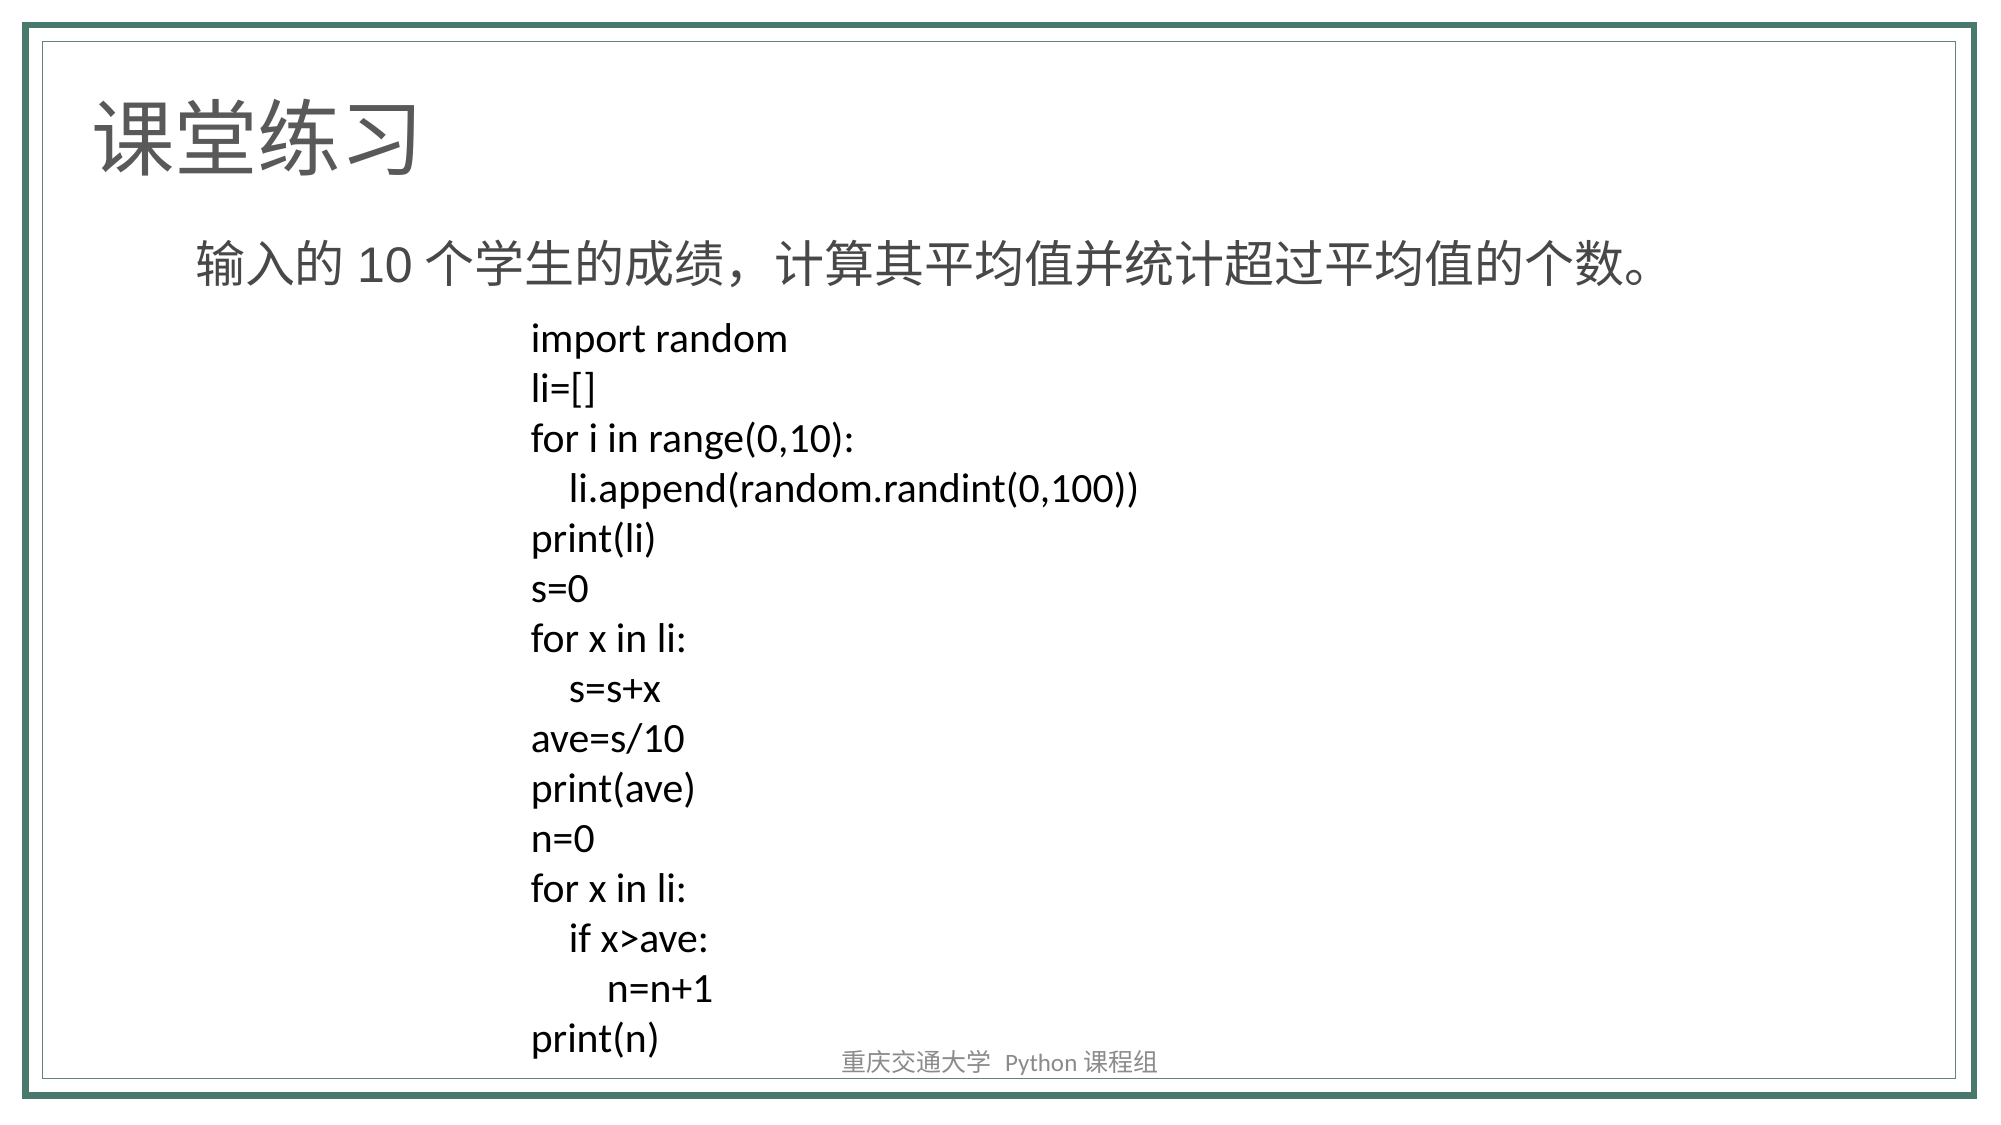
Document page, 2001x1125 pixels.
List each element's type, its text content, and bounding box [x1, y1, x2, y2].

text_box 输入的10个学生的成绩，计算其平均值并统计超过平均值的个数。 [180, 194, 1816, 300]
text_box [42, 41, 1956, 1080]
footer 重庆交通大学 Python课程组 [662, 1031, 1338, 1092]
text_box import random li=[] for i in range(0,10): li.append(random.randint(0,100)) print(li) s=0 for x in li: s=s+x ave=s/10 print(ave) n=0 for x in li: if x>ave: n=n+1 print(n) [516, 303, 1517, 1069]
text_box [25, 24, 1975, 1097]
text_box 课堂练习 [76, 78, 566, 194]
